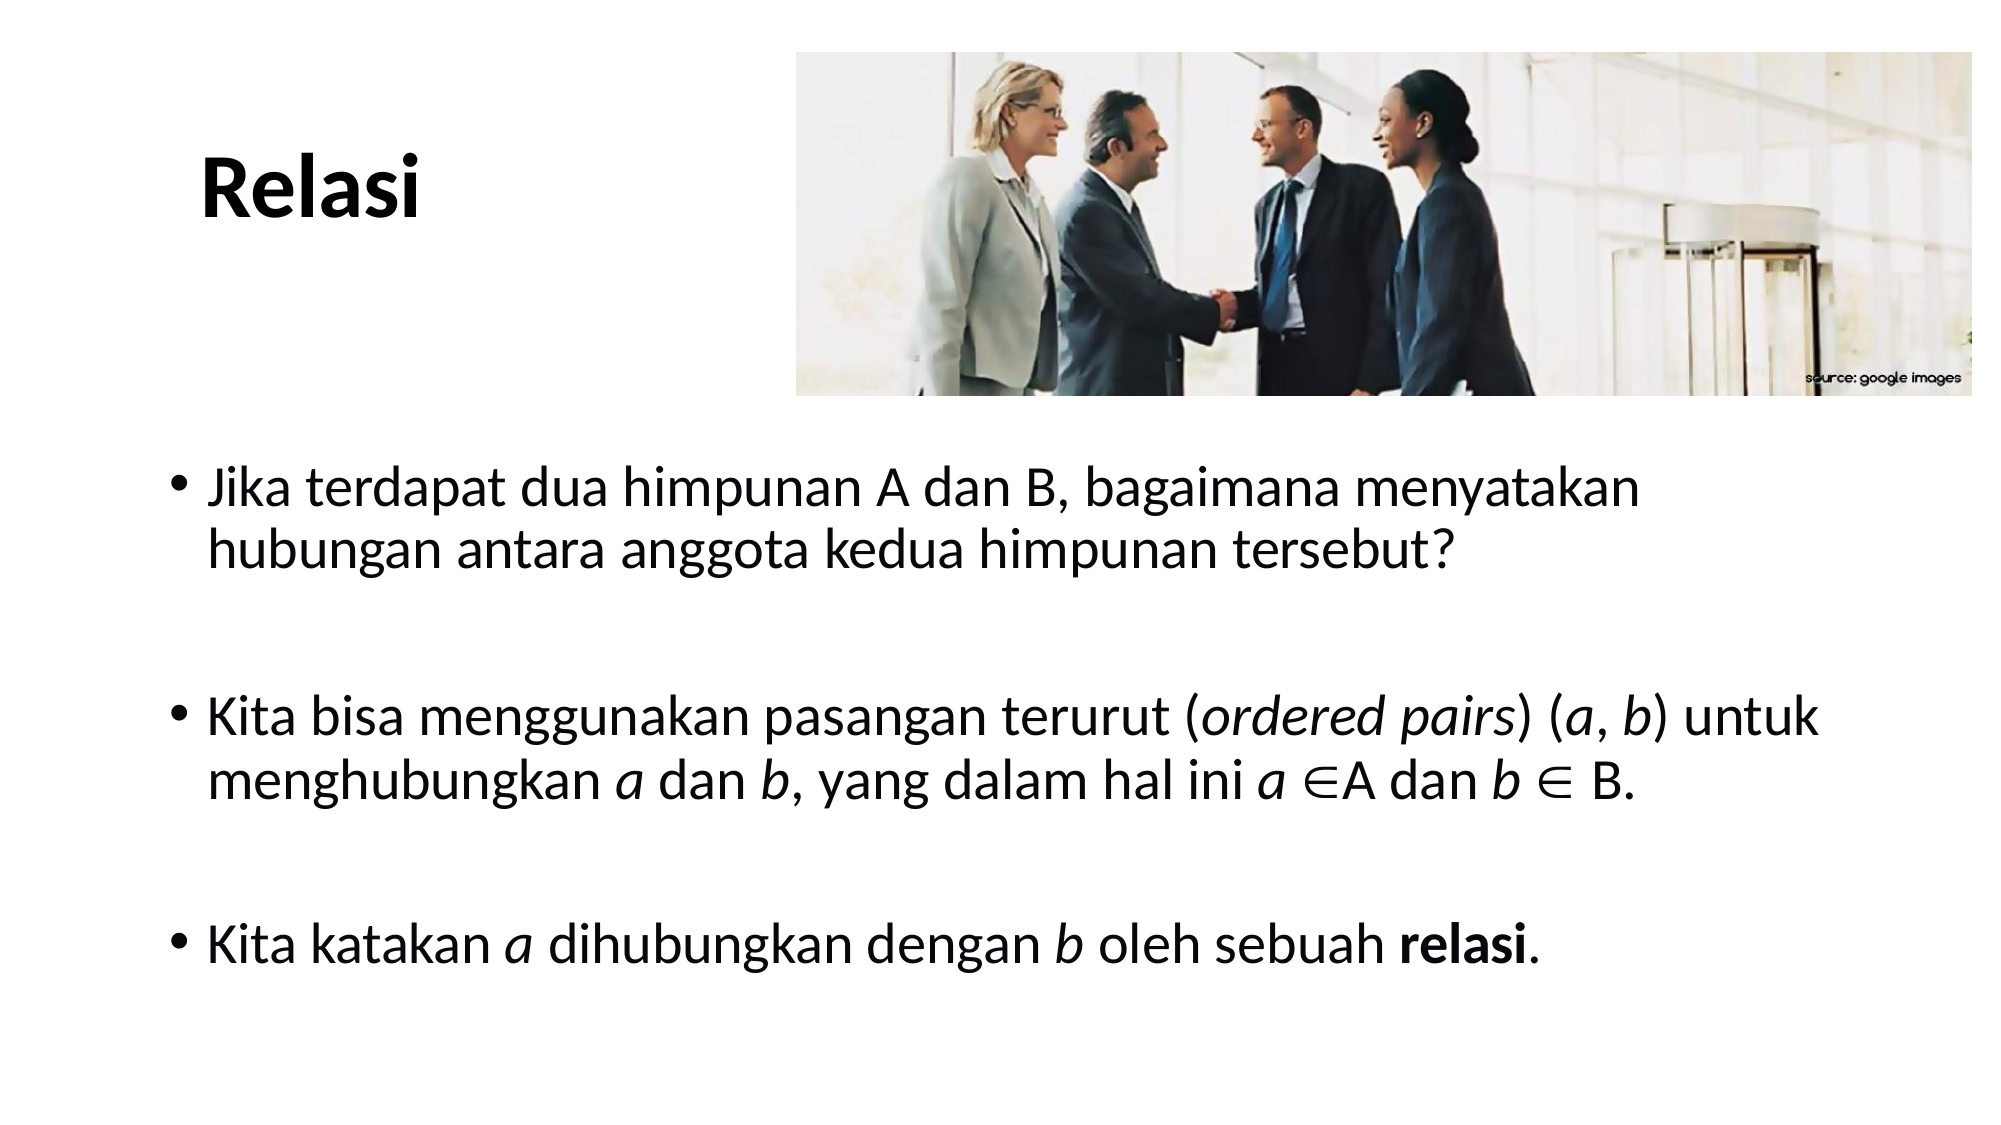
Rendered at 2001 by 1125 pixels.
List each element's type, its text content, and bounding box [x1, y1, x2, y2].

text_box Jika terdapat dua himpunan A dan B, bagaimana menyatakan hubungan antara anggota kedua himpunan tersebut? Kita bisa menggunakan pasangan terurut (ordered pairs) (a, b) untuk menghubungkan a dan b, yang dalam hal ini a A dan b  B. Kita katakan a dihubungkan dengan b oleh sebuah relasi. [167, 444, 1828, 976]
picture [795, 52, 1972, 396]
title Relasi [198, 84, 427, 276]
